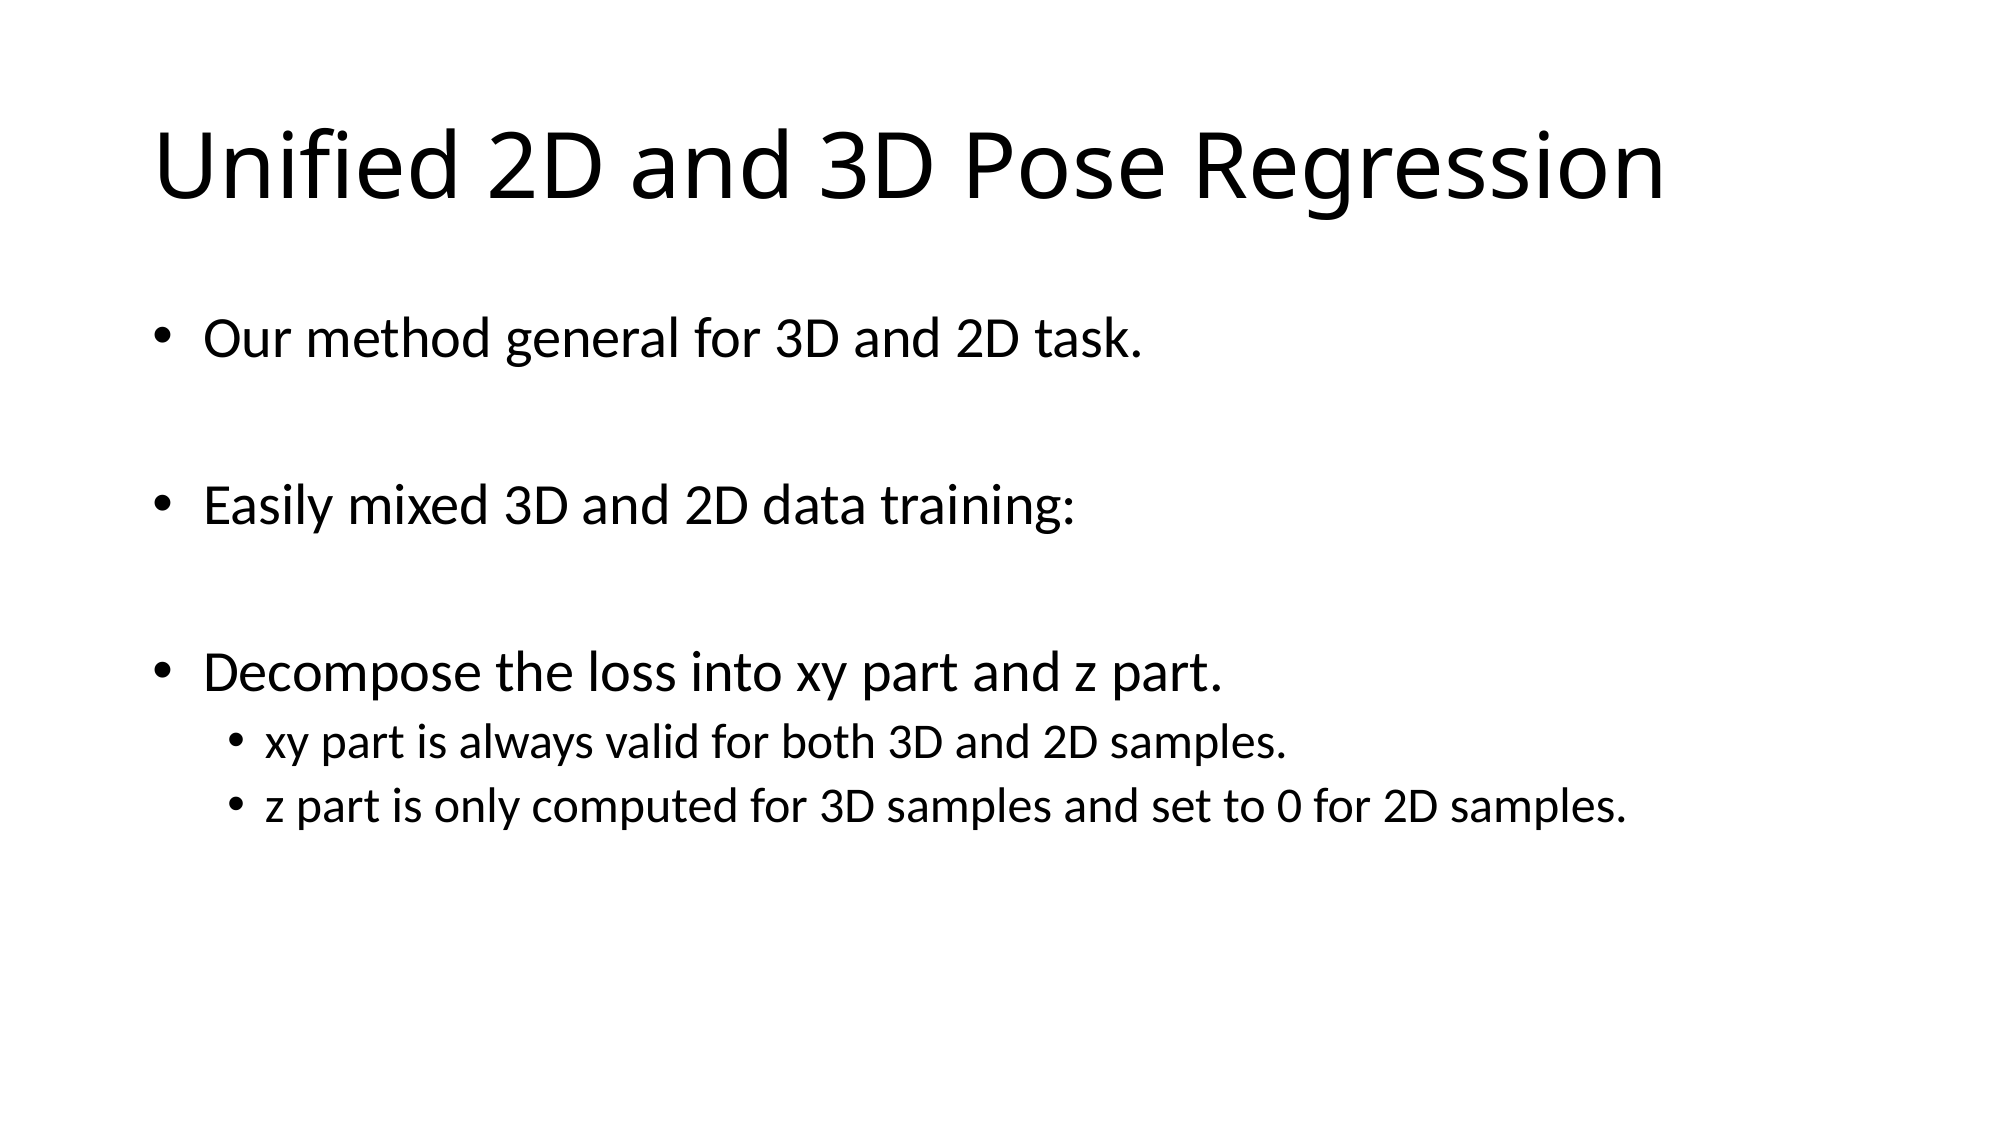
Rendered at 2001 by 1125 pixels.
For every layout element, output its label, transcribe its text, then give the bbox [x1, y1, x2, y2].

title Unified 2D and 3D Pose Regression [137, 59, 1863, 278]
list Our method general for 3D and 2D task. Easily mixed 3D and 2D data training: Decompose the loss into xy part and z part. xy part is always valid for both 3D and 2D samples. z part is only computed for 3D samples and set to 0 for 2D samples. [137, 299, 1863, 1014]
